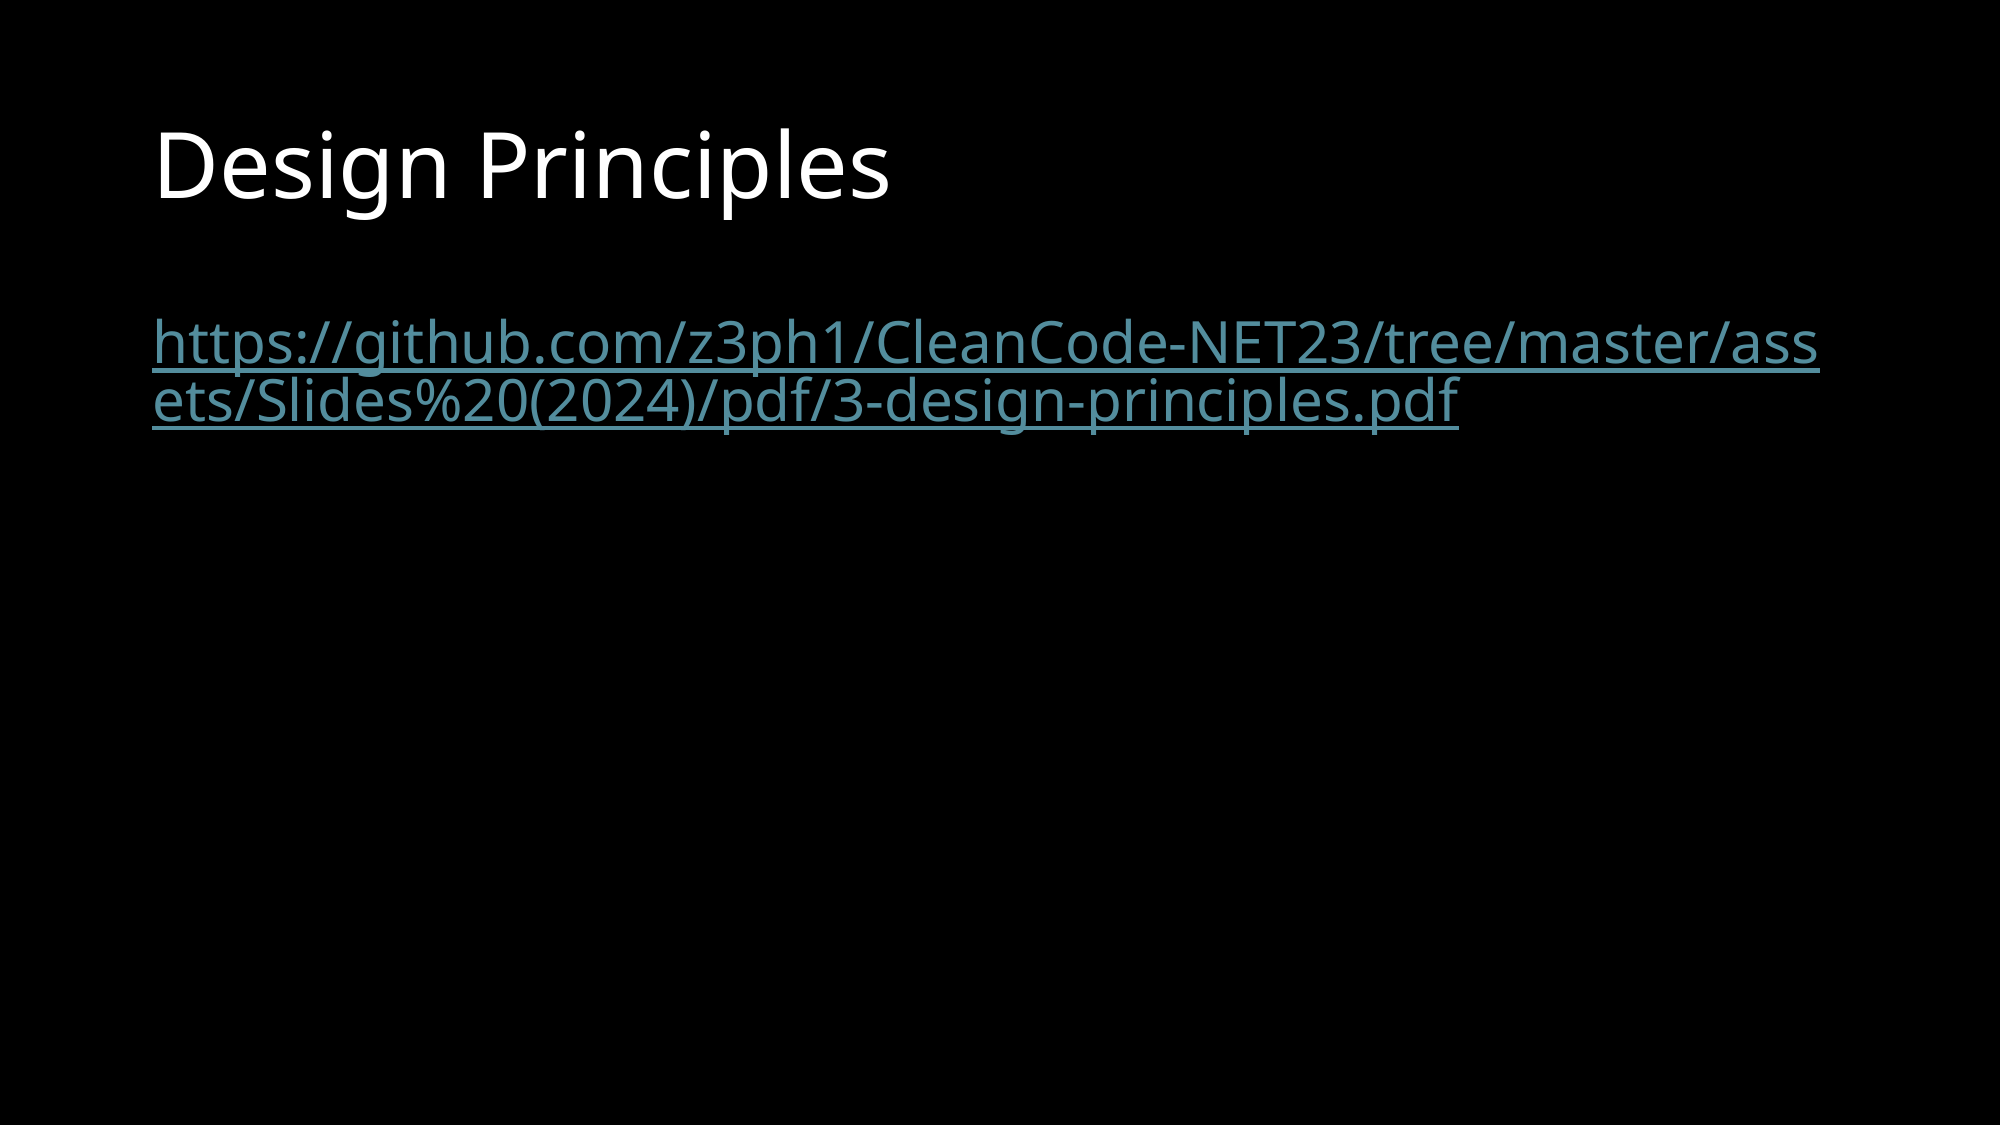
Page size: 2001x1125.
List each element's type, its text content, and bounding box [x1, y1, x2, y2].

title Design Principles [137, 59, 1863, 278]
list https://github.com/z3ph1/CleanCode-NET23/tree/master/assets/Slides%20(2024)/pdf/3-design-principles.pdf [137, 299, 1863, 1014]
